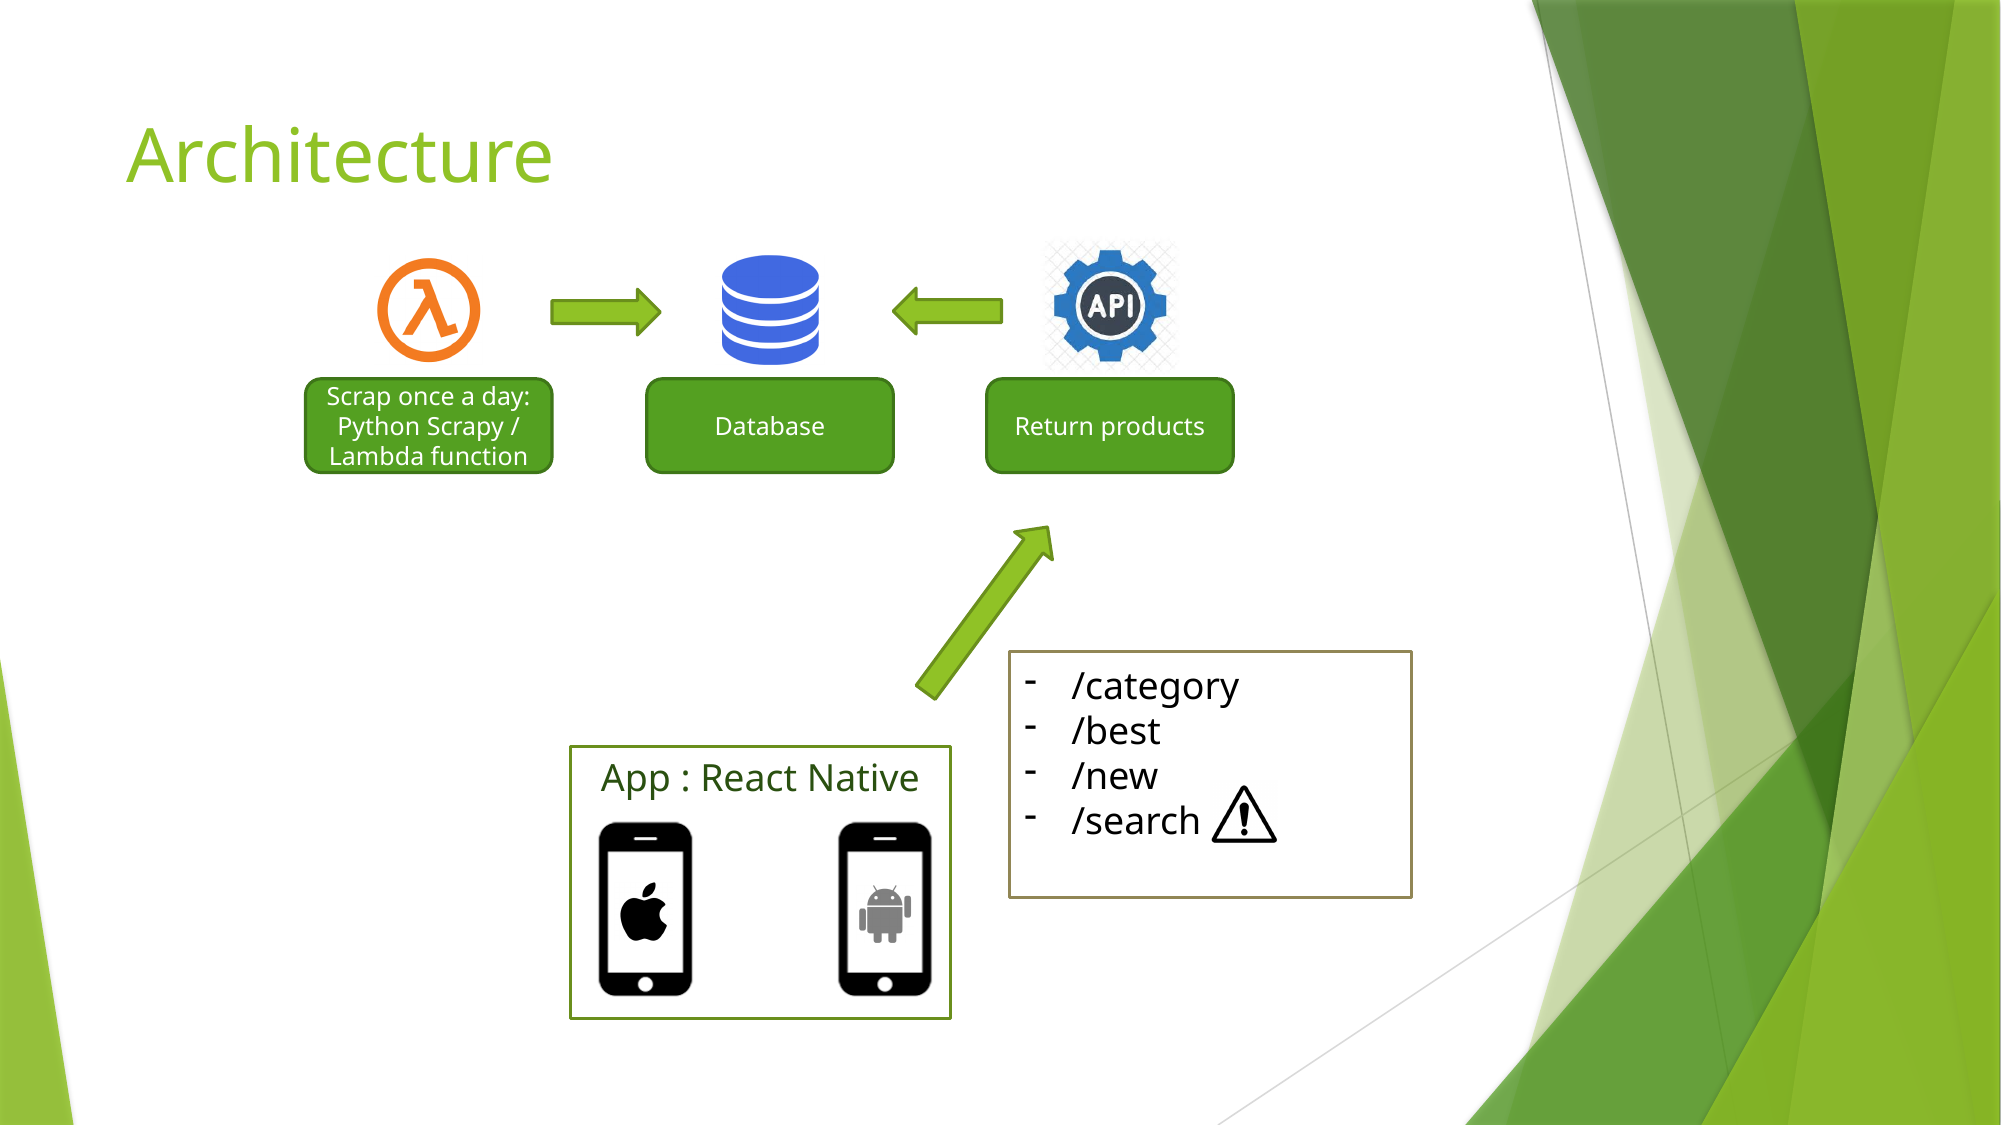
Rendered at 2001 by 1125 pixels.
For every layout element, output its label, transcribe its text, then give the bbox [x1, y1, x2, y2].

picture [715, 255, 825, 365]
picture [1210, 780, 1279, 849]
text_box App : React Native [569, 745, 952, 796]
text_box [892, 286, 1004, 336]
text_box /category /best /new /search [1008, 650, 1413, 899]
text_box [914, 525, 1054, 701]
picture [374, 255, 484, 365]
picture [769, 794, 1001, 1026]
text_box [550, 287, 662, 337]
picture [1040, 235, 1180, 376]
text_box Return products [985, 377, 1235, 475]
text_box Database [645, 377, 895, 475]
title Architecture [111, 99, 1522, 317]
picture [529, 794, 761, 1026]
text_box Scrap once a day: Python Scrapy / Lambda function [303, 377, 554, 475]
